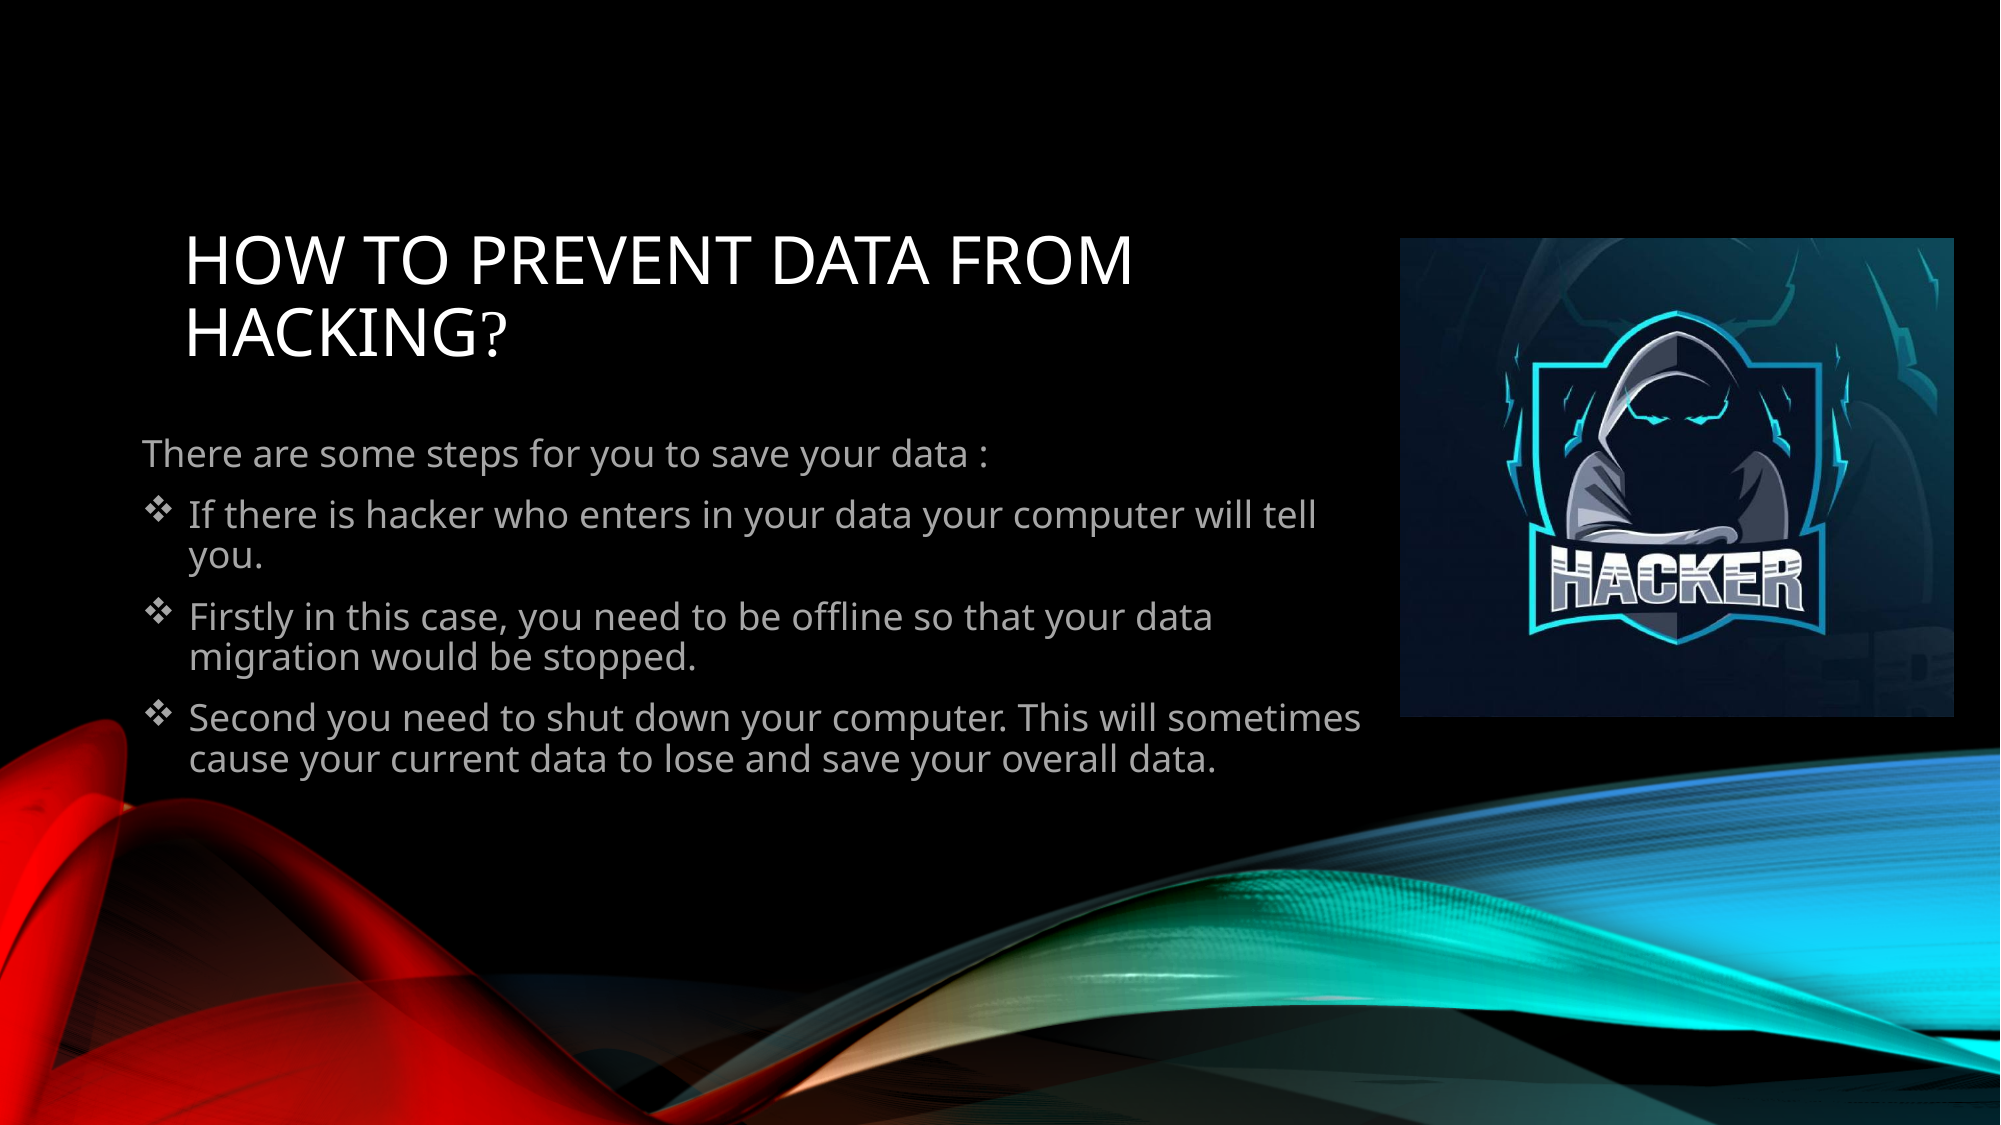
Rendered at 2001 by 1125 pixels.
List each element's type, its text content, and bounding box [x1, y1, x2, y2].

list There are some steps for you to save your data : If there is hacker who enters in your data your computer will tell you. Firstly in this case, you need to be offline so that your data migration would be stopped. Second you need to shut down your computer. This will sometimes cause your current data to lose and save your overall data. [126, 427, 1410, 941]
picture [0, 238, 2000, 1125]
title How to prevent data from hacking [168, 184, 1219, 379]
